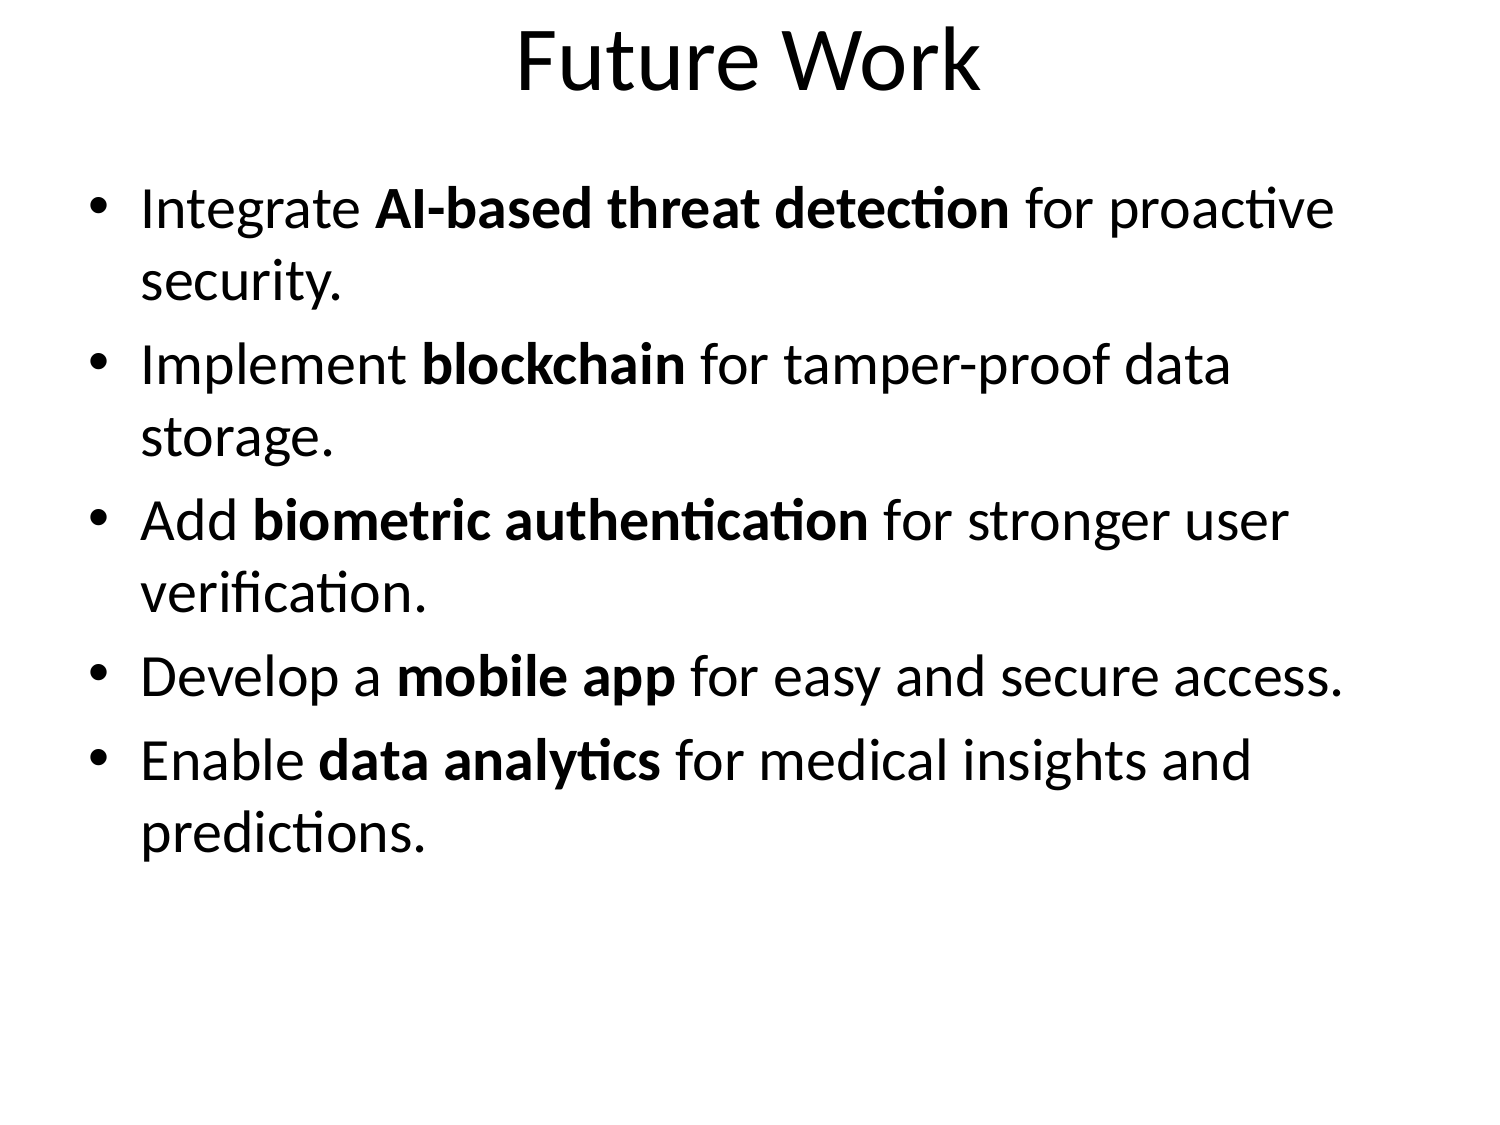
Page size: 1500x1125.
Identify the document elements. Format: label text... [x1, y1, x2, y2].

title Future Work [73, 0, 1424, 148]
list Integrate AI-based threat detection for proactive security. Implement blockchain for tamper-proof data storage. Add biometric authentication for stronger user verification. Develop a mobile app for easy and secure access. Enable data analytics for medical insights and predictions. [73, 160, 1424, 904]
